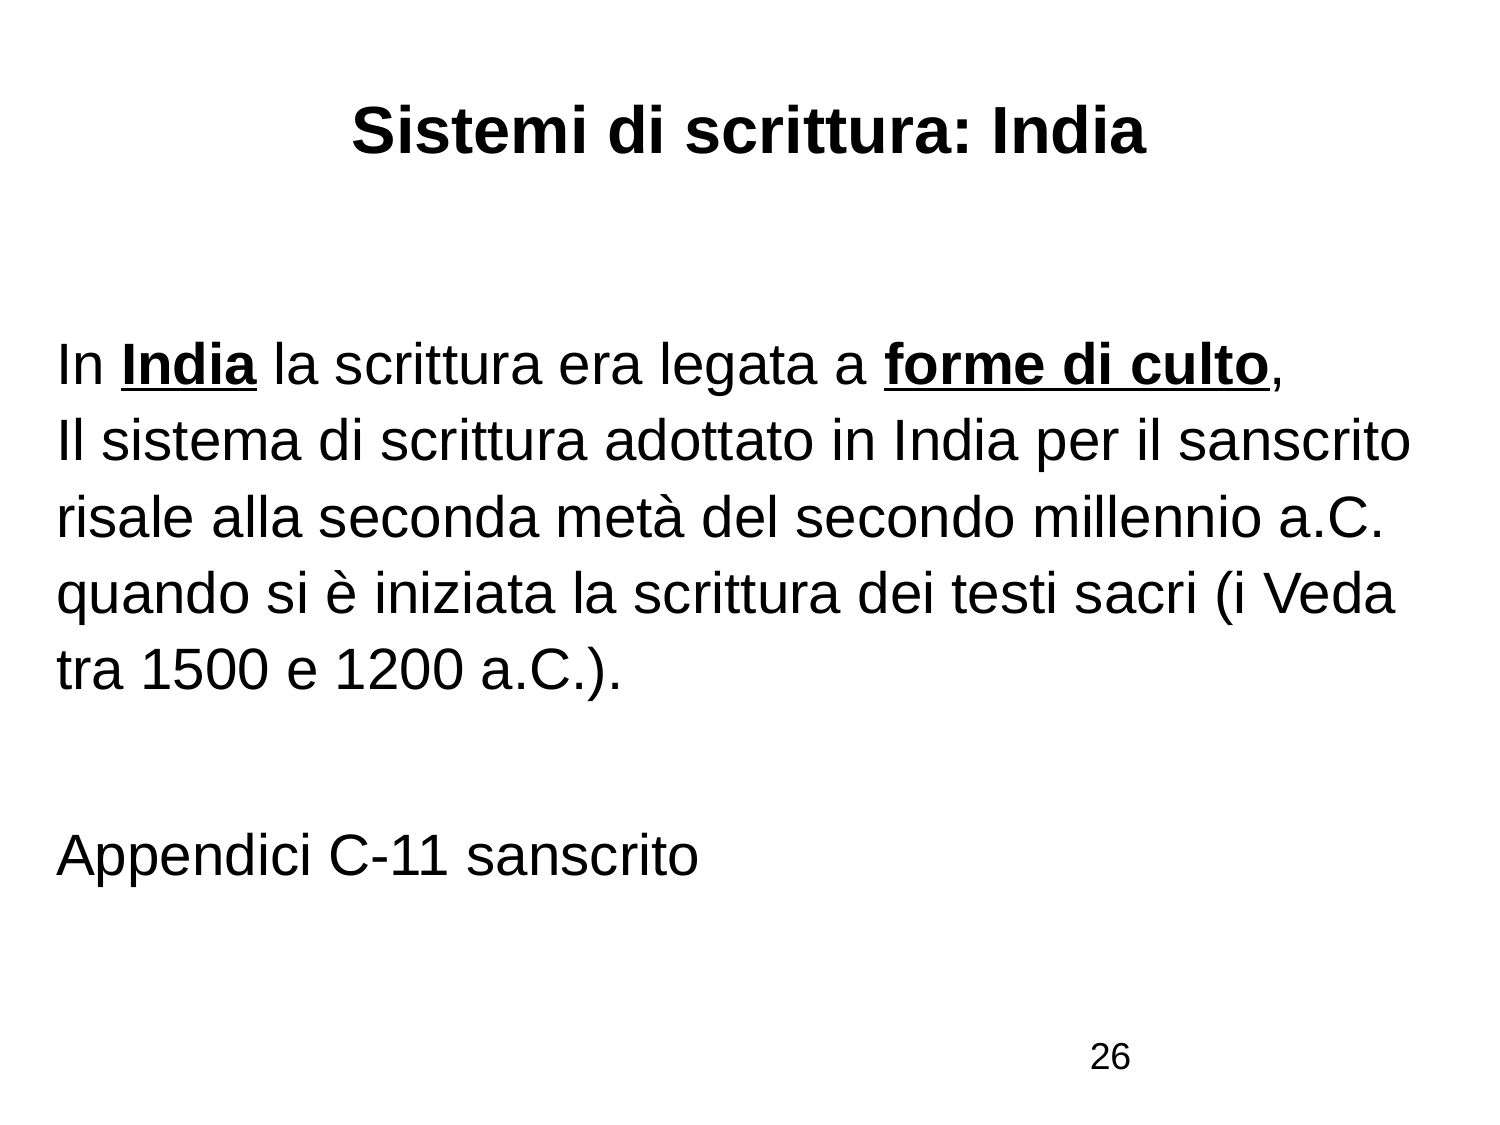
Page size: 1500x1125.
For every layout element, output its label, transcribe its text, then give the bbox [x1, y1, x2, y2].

list In India la scrittura era legata a forme di culto, Il sistema di scrittura adottato in India per il sanscrito risale alla seconda metà del secondo millennio a.C. quando si è iniziata la scrittura dei testi sacri (i Veda tra 1500 e 1200 a.C.). Appendici C-11 sanscrito [41, 243, 1436, 1071]
slide_number 26 [1074, 1024, 1425, 1103]
title Sistemi di scrittura: India [75, 0, 1425, 243]
